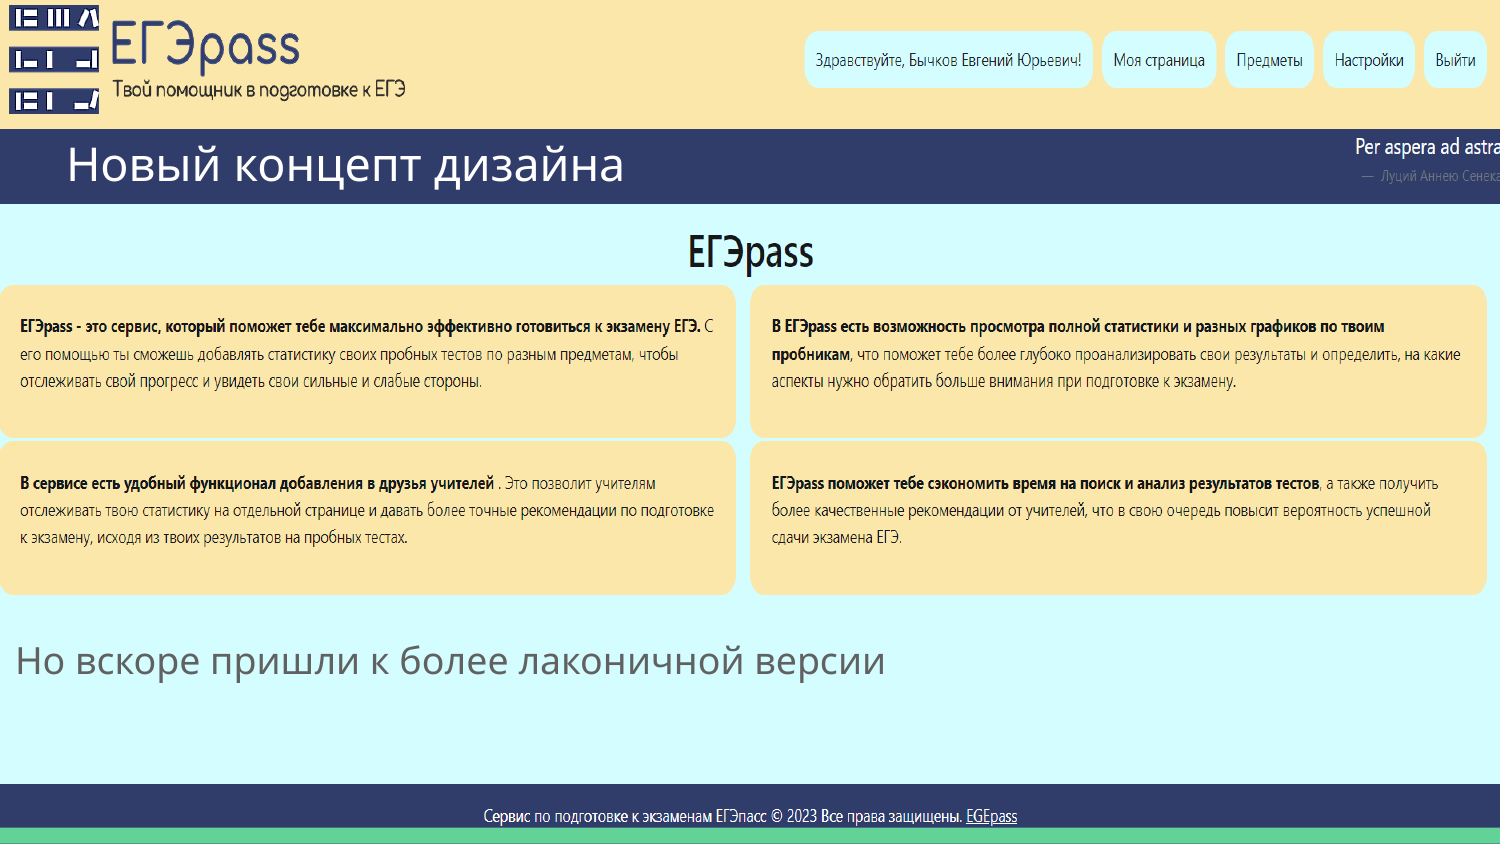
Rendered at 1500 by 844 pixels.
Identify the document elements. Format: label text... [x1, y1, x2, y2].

title Новый концепт дизайна [51, 116, 1449, 211]
picture [0, 0, 1500, 827]
list Но вскоре пришли к более лаконичной версии [0, 612, 1398, 844]
